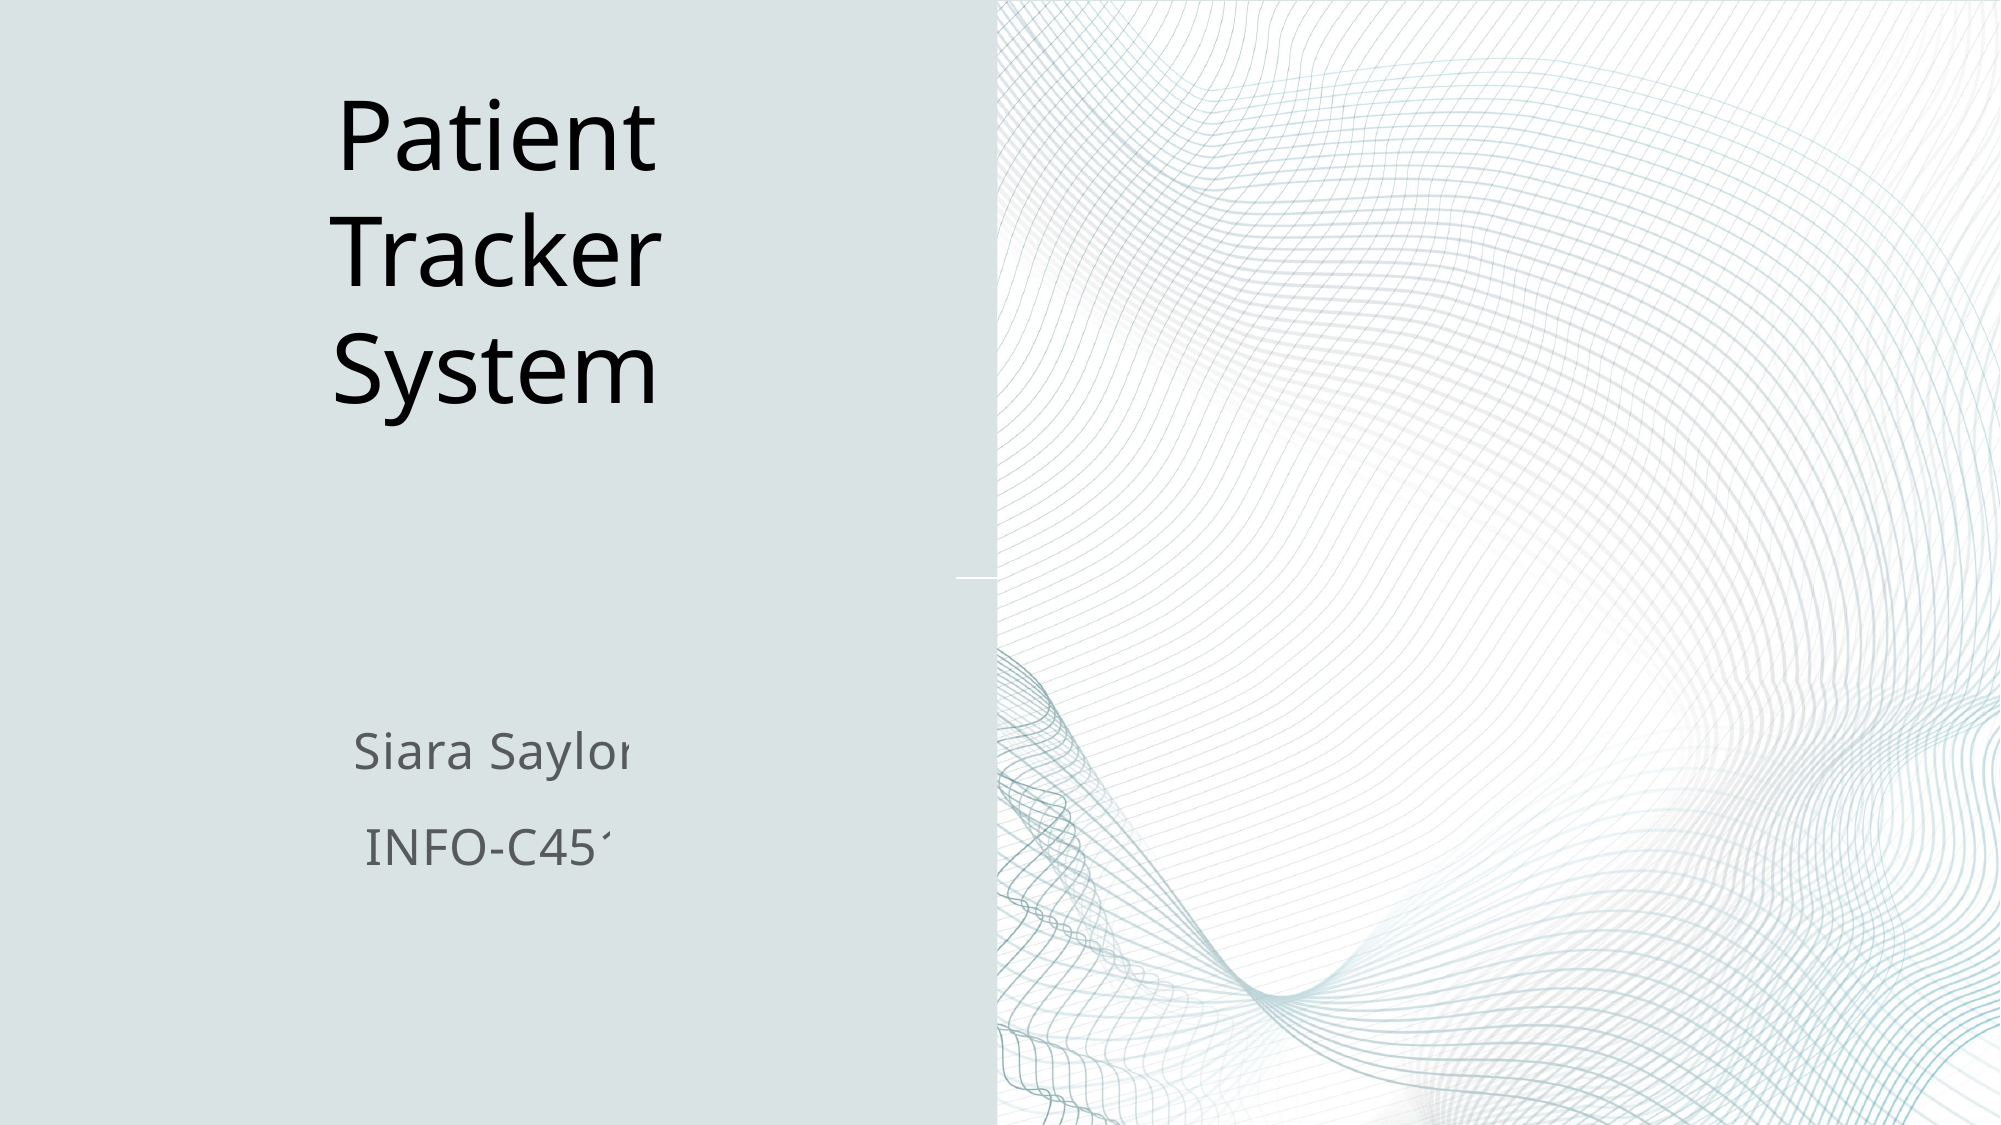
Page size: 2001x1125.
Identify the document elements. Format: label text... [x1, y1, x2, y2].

picture [997, 0, 2000, 1125]
subtitle Siara Saylor INFO-C451 [162, 696, 831, 1037]
title Patient Tracker System [162, 64, 831, 431]
